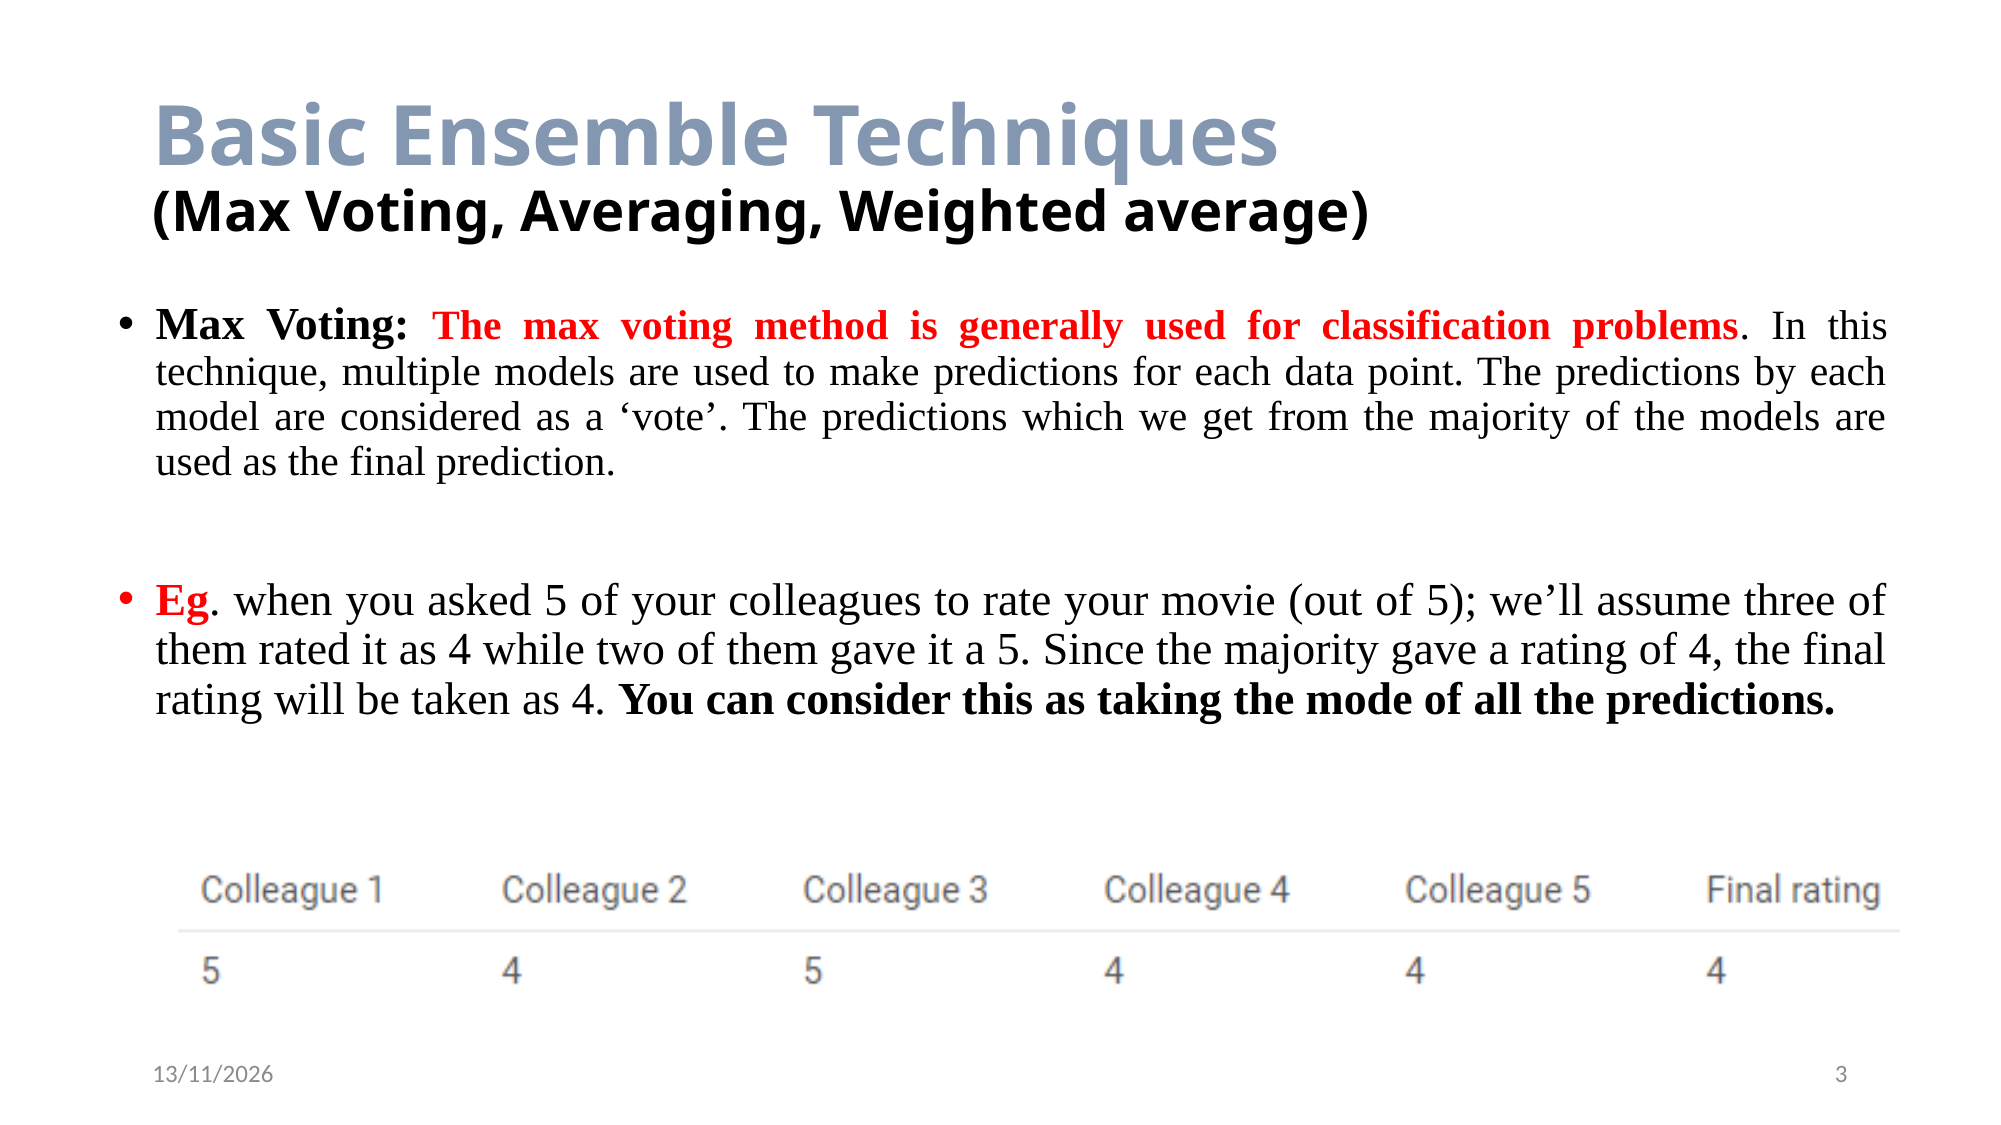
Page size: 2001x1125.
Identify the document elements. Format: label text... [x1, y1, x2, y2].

picture [162, 864, 1900, 1036]
slide_number 3 [1412, 1042, 1863, 1103]
list Max Voting: The max voting method is generally used for classification problems. In this technique, multiple models are used to make predictions for each data point. The predictions by each model are considered as a ‘vote’. The predictions which we get from the majority of the models are used as the final prediction. Eg. when you asked 5 of your colleagues to rate your movie (out of 5); we’ll assume three of them rated it as 4 while two of them gave it a 5. Since the majority gave a rating of 4, the final rating will be taken as 4. You can consider this as taking the mode of all the predictions. [103, 292, 1904, 1036]
title Basic Ensemble Techniques (Max Voting, Averaging, Weighted average) [137, 59, 1863, 278]
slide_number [137, 1042, 588, 1103]
